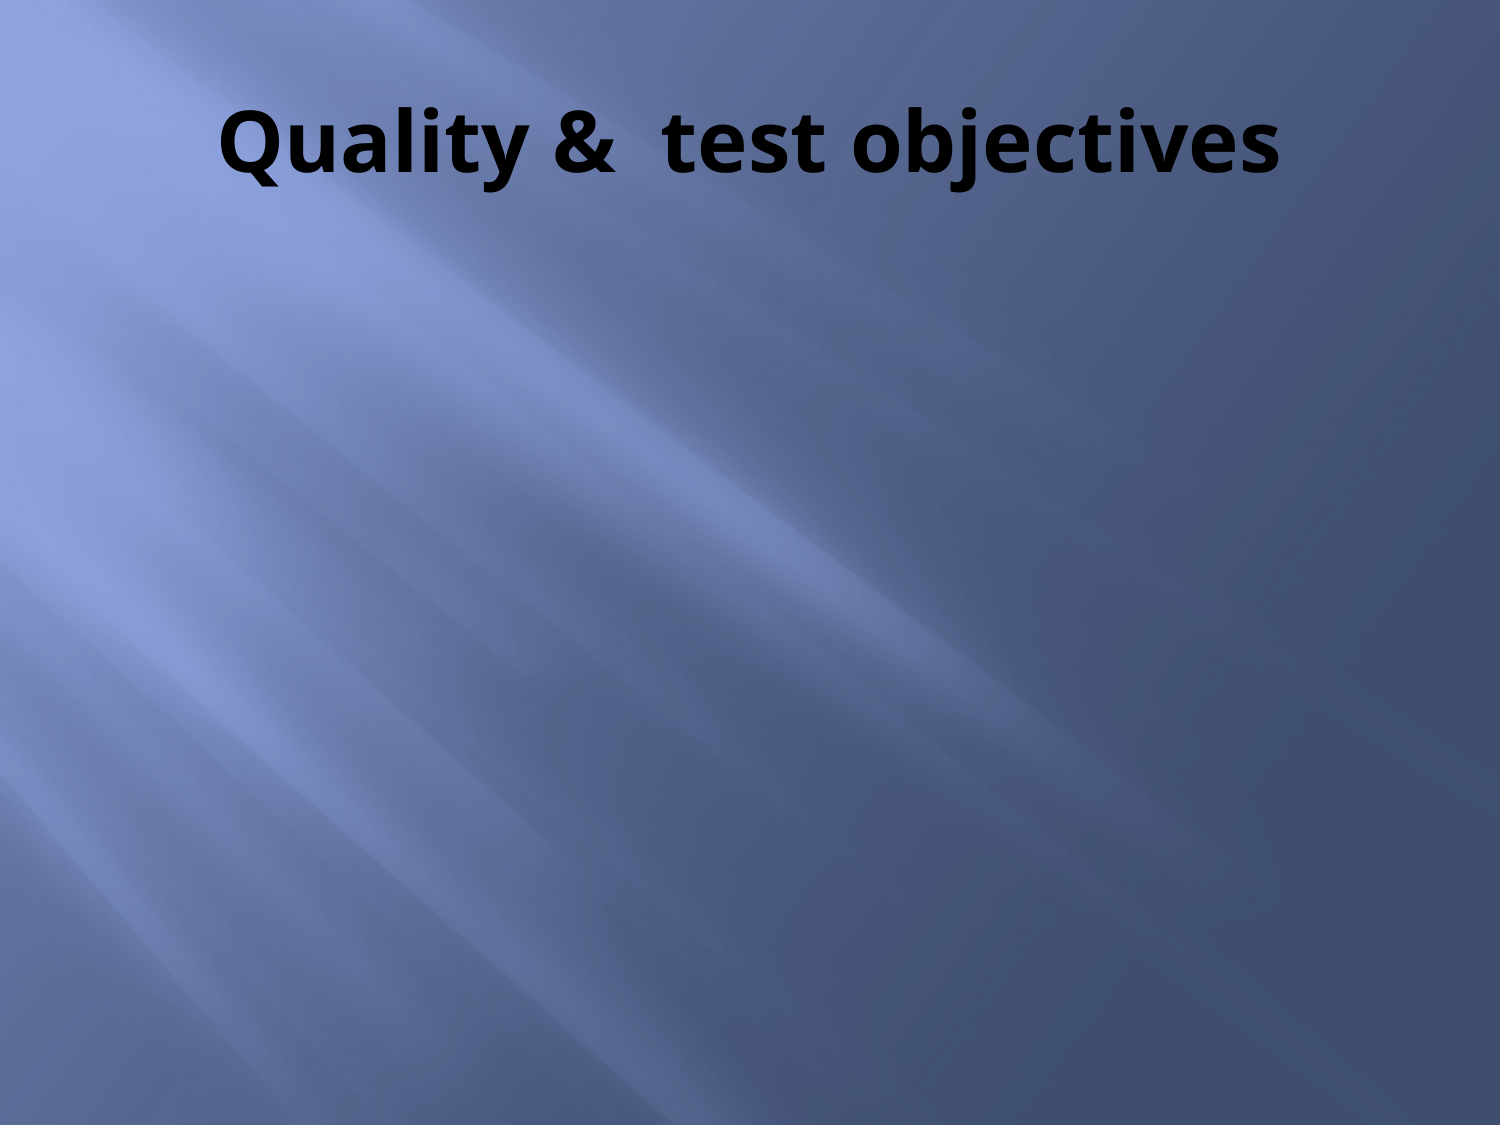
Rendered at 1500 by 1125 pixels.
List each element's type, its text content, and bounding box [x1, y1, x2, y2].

title Quality & test objectives [75, 45, 1425, 233]
